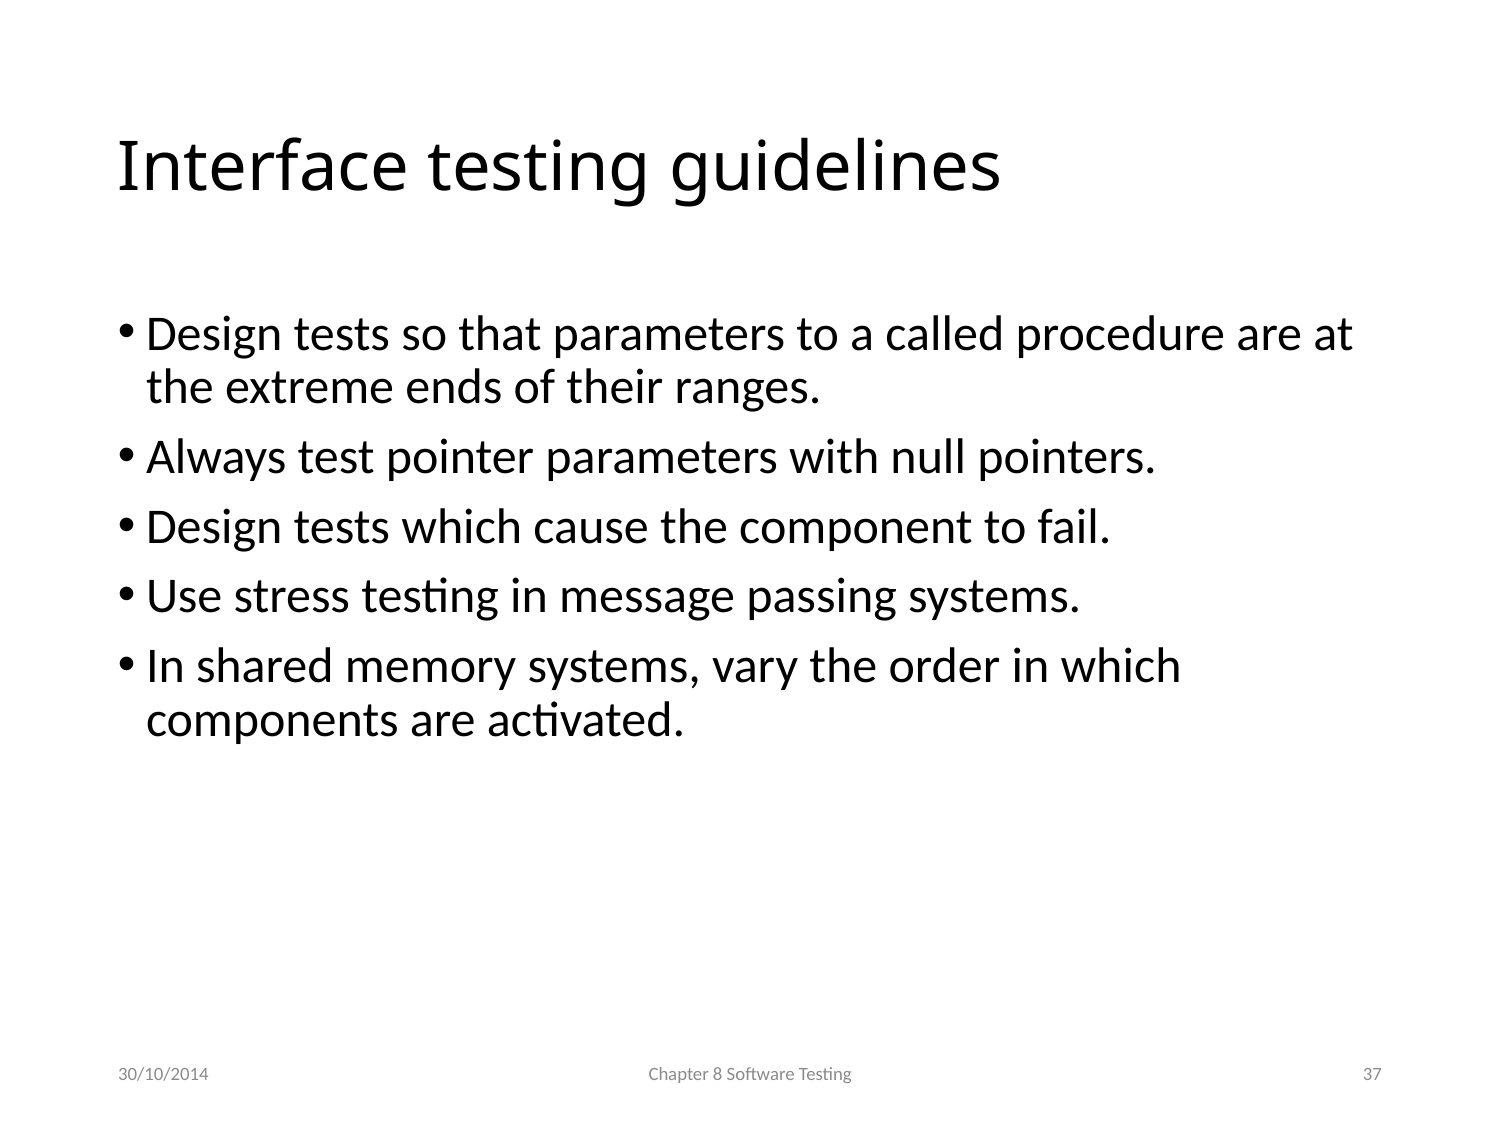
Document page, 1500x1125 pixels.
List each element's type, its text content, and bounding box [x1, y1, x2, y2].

title Interface testing guidelines [103, 59, 1397, 278]
list Design tests so that parameters to a called procedure are at the extreme ends of their ranges. Always test pointer parameters with null pointers. Design tests which cause the component to fail. Use stress testing in message passing systems. In shared memory systems, vary the order in which components are activated. [103, 299, 1397, 1014]
footer Chapter 8 Software Testing [496, 1042, 1004, 1103]
slide_number 37 [1059, 1042, 1397, 1103]
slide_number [103, 1042, 441, 1103]
